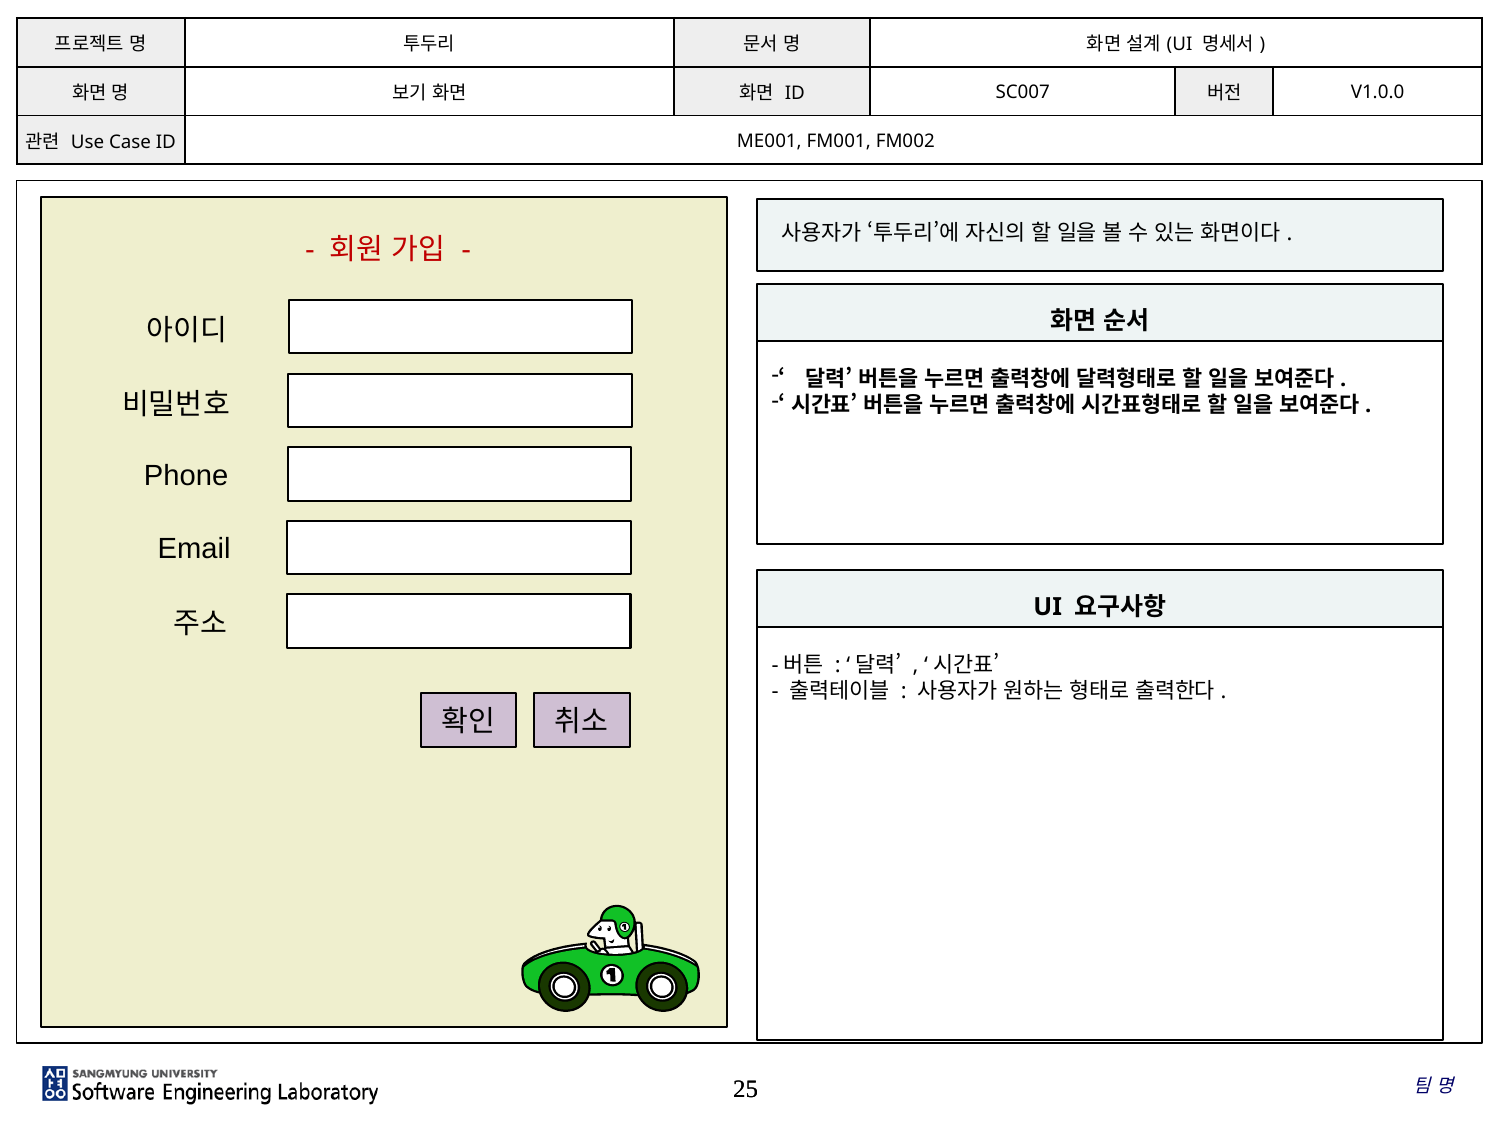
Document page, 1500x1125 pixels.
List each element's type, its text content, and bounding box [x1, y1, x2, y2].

table_cell 화면 명 [18, 68, 184, 115]
table_cell 보기 화면 [186, 68, 673, 115]
table_cell ME001, FM001, FM002 [186, 116, 1481, 163]
text_box 사용자가 ‘투두리’에 자신의 할 일을 볼 수 있는 화면이다. [756, 198, 1444, 271]
table_cell 버전 [1176, 68, 1272, 115]
table_header 화면 설계(UI 명세서) [871, 19, 1481, 66]
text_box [40, 197, 728, 1028]
table_header 프로젝트 명 [18, 19, 184, 66]
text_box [756, 283, 1444, 544]
footer 팀 명 [994, 1060, 1454, 1110]
table_header 문서 명 [675, 19, 869, 66]
table_cell V1.0.0 [1274, 68, 1481, 115]
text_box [756, 569, 1444, 1041]
table_header 투두리 [186, 19, 673, 66]
table_cell SC007 [871, 68, 1174, 115]
table_cell 화면 ID [675, 68, 869, 115]
table_cell 관련 Use Case ID [18, 116, 184, 163]
picture [42, 1066, 382, 1106]
